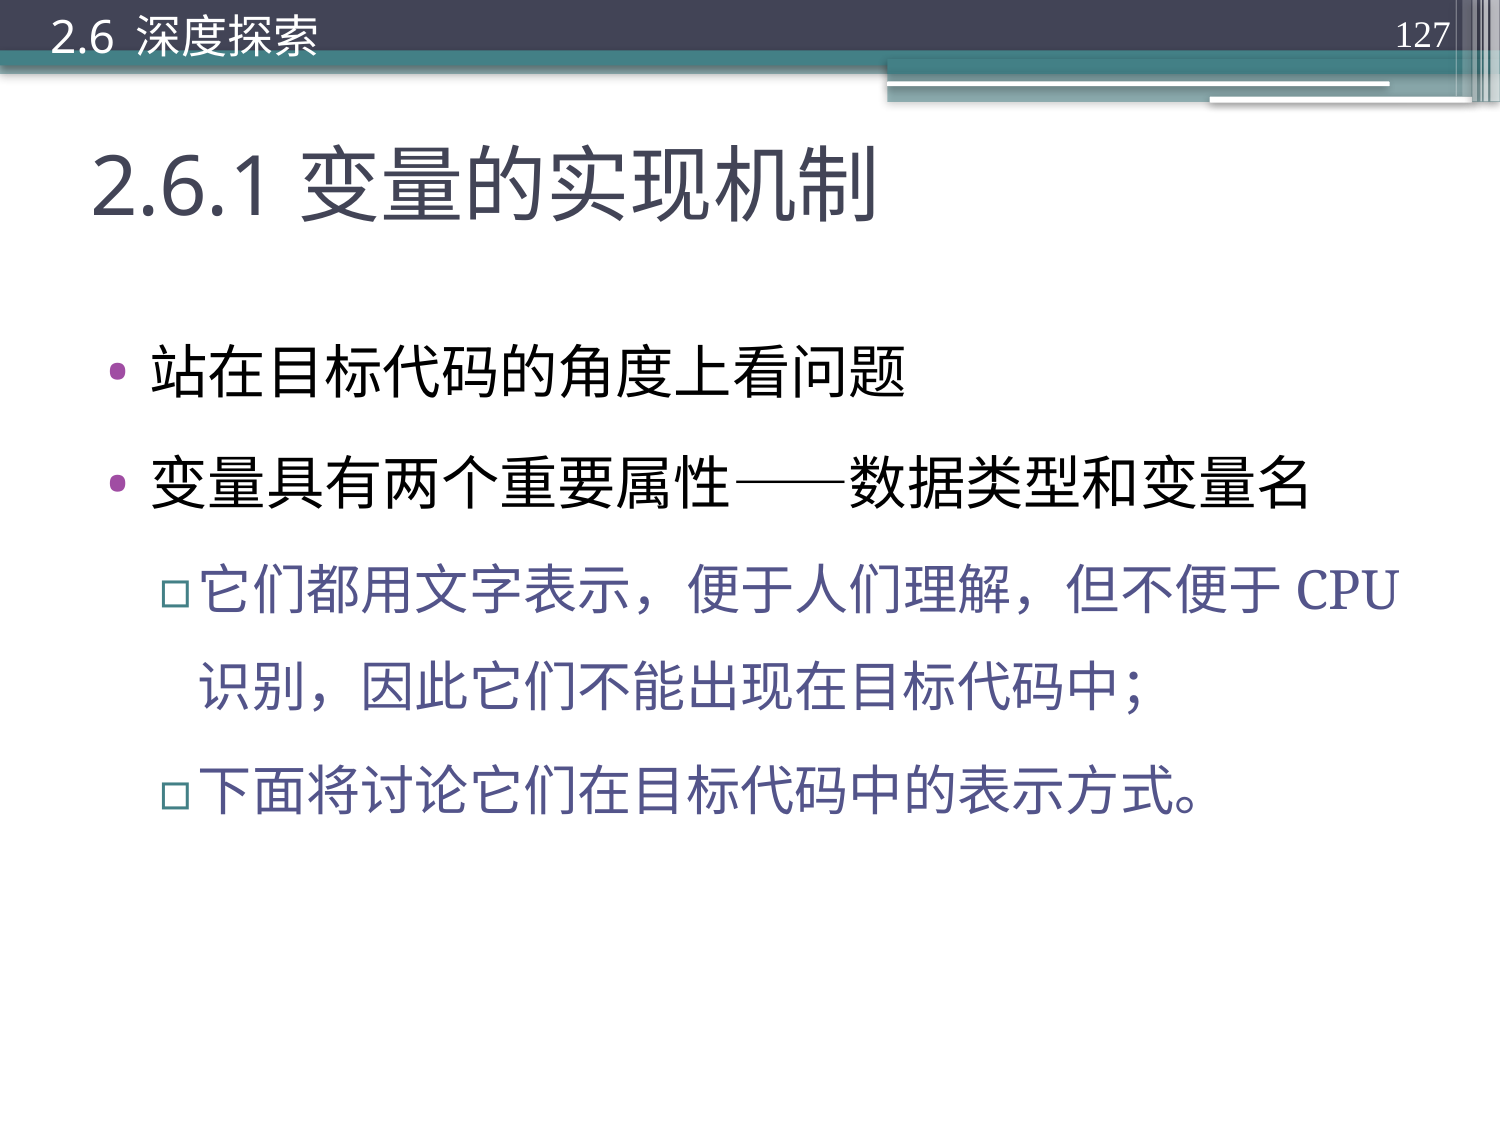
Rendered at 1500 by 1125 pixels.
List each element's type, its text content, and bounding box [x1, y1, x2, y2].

list 站在目标代码的角度上看问题 变量具有两个重要属性——数据类型和变量名 它们都用文字表示，便于人们理解，但不便于CPU识别，因此它们不能出现在目标代码中； 下面将讨论它们在目标代码中的表示方式。 [75, 292, 1425, 1079]
slide_number 127 [1360, 2, 1466, 63]
text_box 2.6 深度探索 [35, 0, 1360, 71]
title 2.6.1变量的实现机制 [75, 94, 1425, 270]
